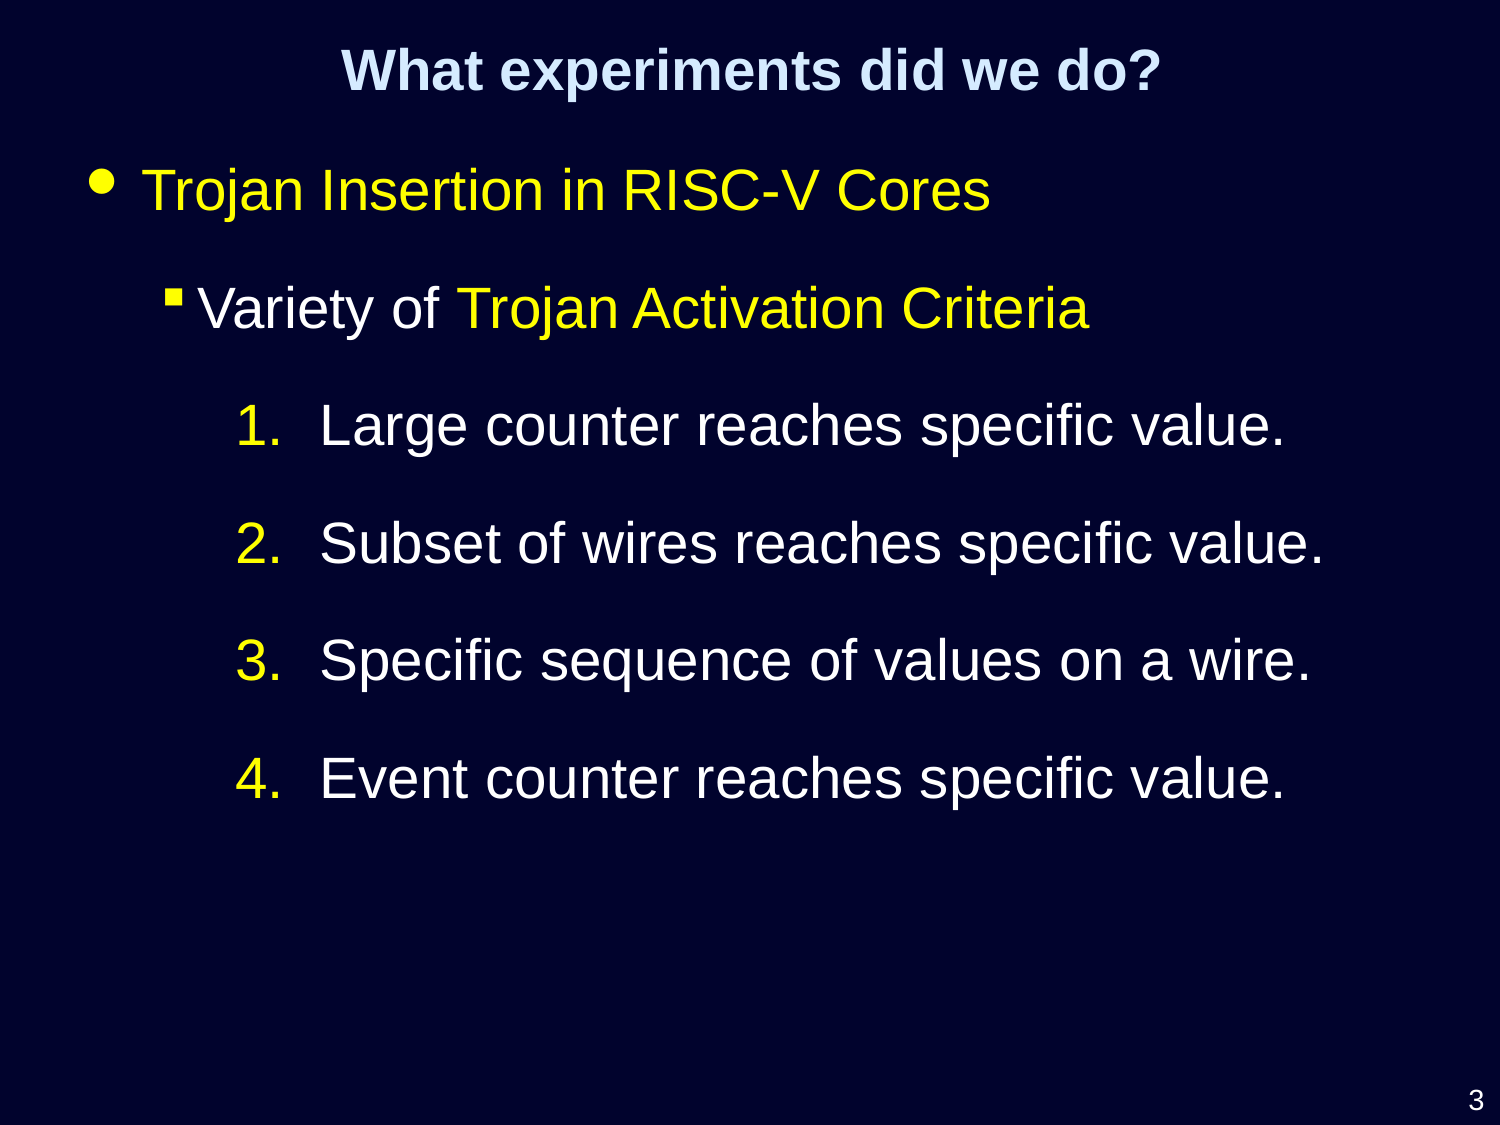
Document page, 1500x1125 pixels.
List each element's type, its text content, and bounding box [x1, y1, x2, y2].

text_box Trojan Insertion in RISC-V Cores Variety of Trojan Activation Criteria Large counter reaches specific value. Subset of wires reaches specific value. Specific sequence of values on a wire. Event counter reaches specific value. [70, 109, 1435, 961]
title What experiments did we do? [17, 0, 1488, 169]
text_box 3 [1226, 1072, 1500, 1125]
